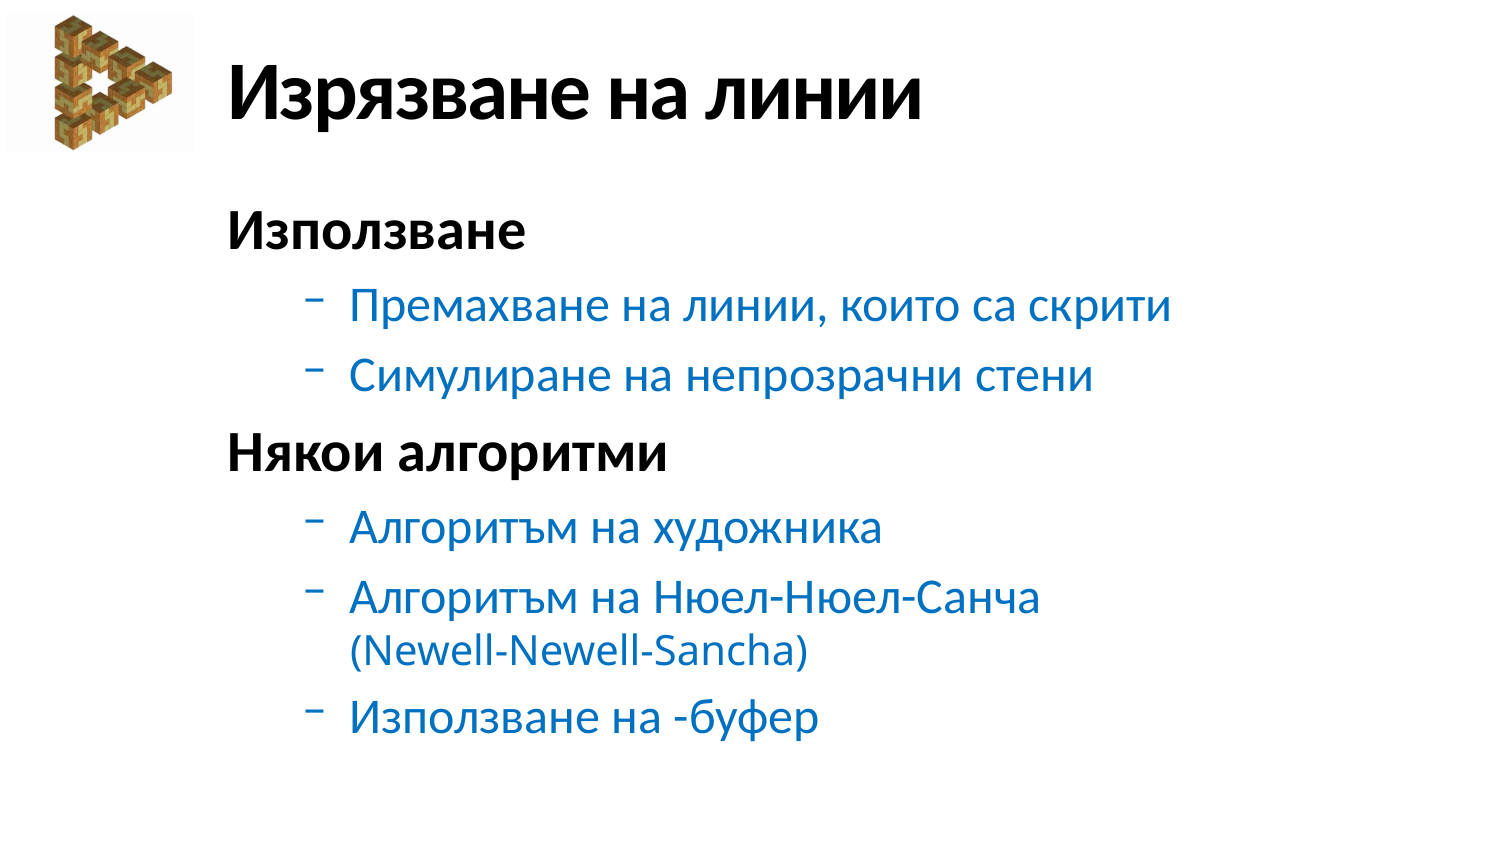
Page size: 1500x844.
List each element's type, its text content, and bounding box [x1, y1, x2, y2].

picture [6, 14, 194, 151]
title Изрязване на линии [212, 21, 1500, 150]
